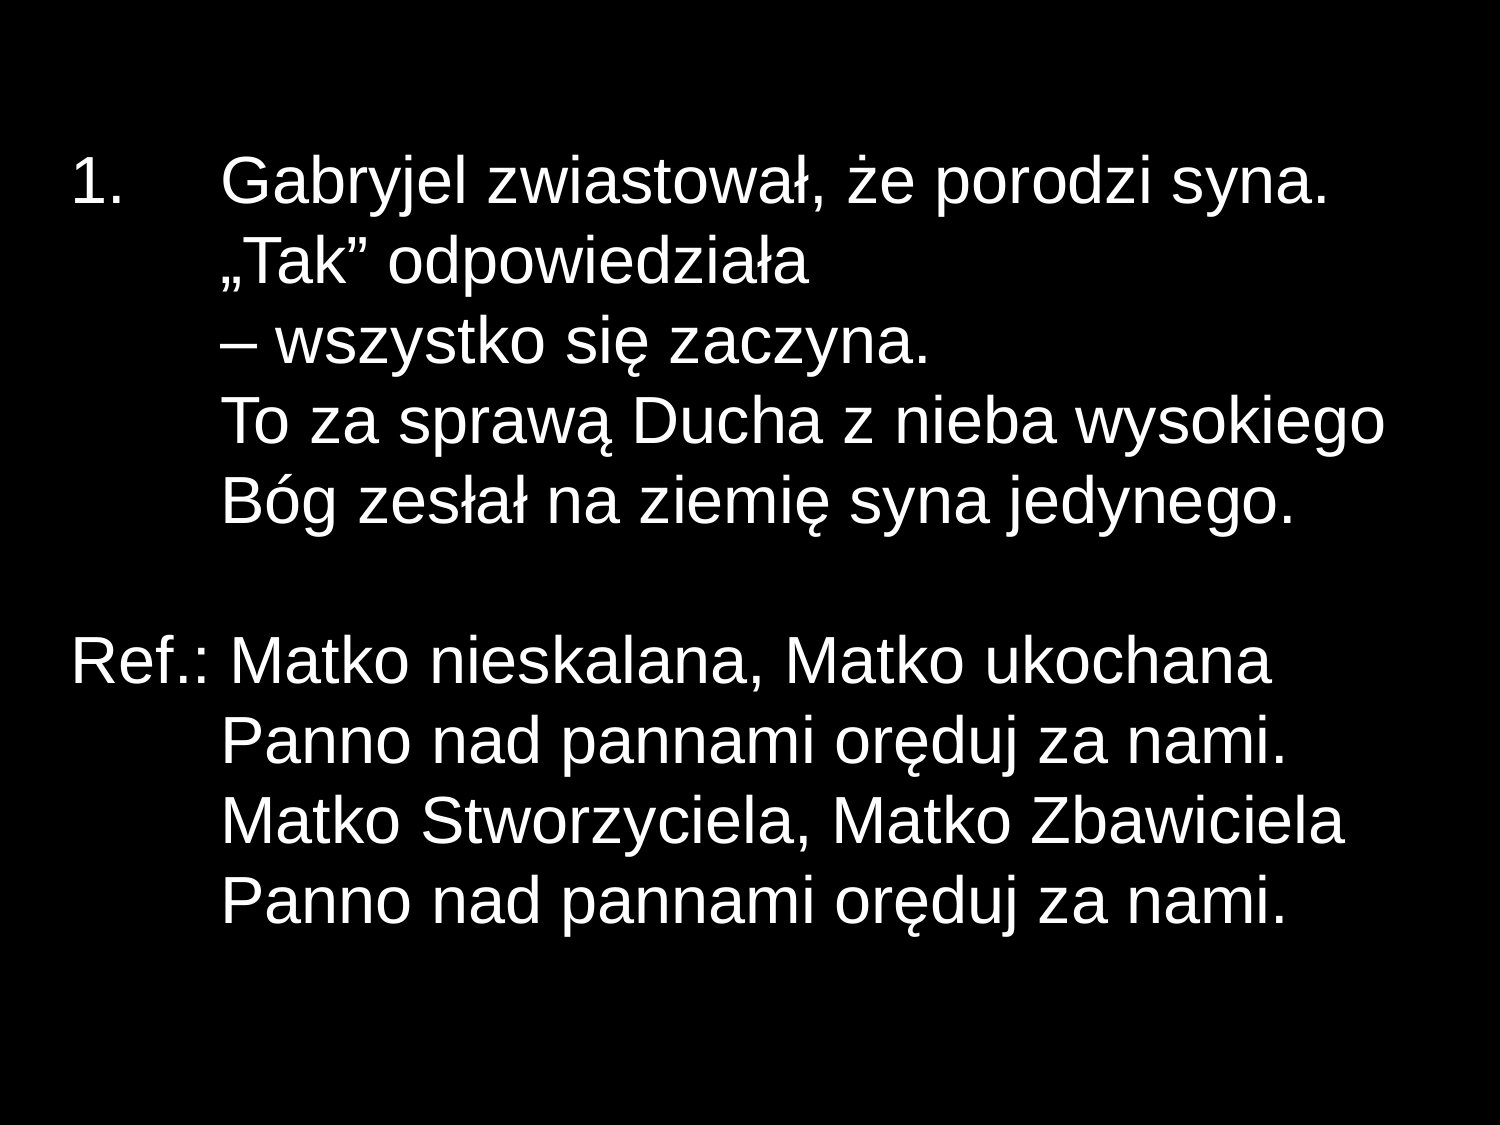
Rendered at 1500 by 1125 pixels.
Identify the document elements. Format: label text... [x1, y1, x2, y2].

text_box ﻿1. Gabryjel zwiastował, że porodzi syna. „Tak” odpowiedziała – wszystko się zaczyna. To za sprawą Ducha z nieba wysokiego Bóg zesłał na ziemię syna jedynego. Ref.: Matko nieskalana, Matko ukochana Panno nad pannami oręduj za nami. Matko Stworzyciela, Matko Zbawiciela Panno nad pannami oręduj za nami. [55, 129, 1474, 945]
